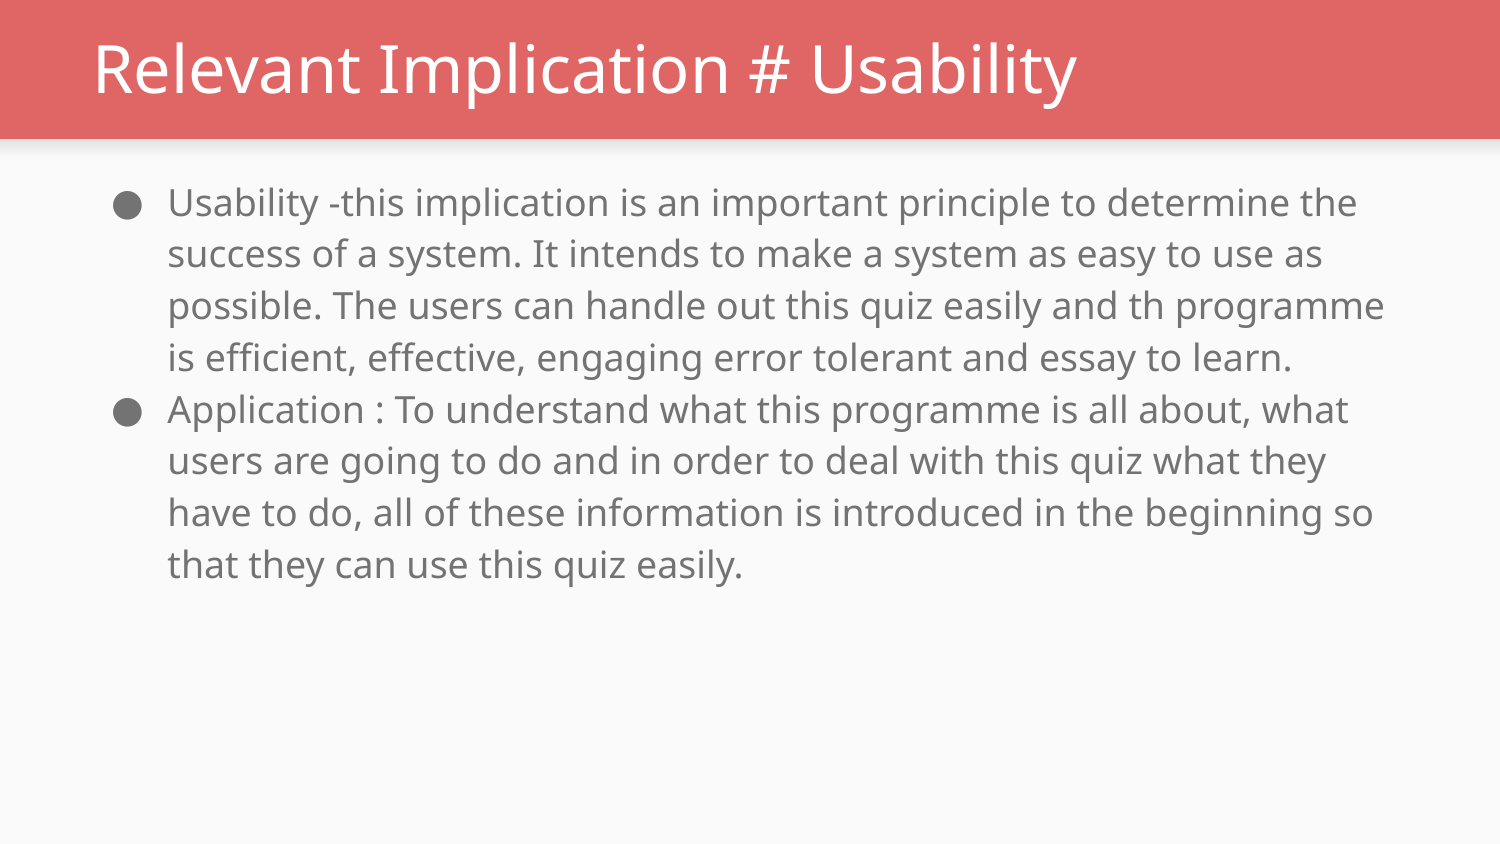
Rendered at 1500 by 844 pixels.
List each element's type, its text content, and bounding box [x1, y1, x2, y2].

title Relevant Implication # Usability [77, 0, 1427, 123]
list Usability -this implication is an important principle to determine the success of a system. It intends to make a system as easy to use as possible. The users can handle out this quiz easily and th programme is efficient, effective, engaging error tolerant and essay to learn. Application : To understand what this programme is all about, what users are going to do and in order to deal with this quiz what they have to do, all of these information is introduced in the beginning so that they can use this quiz easily. [77, 156, 1427, 760]
